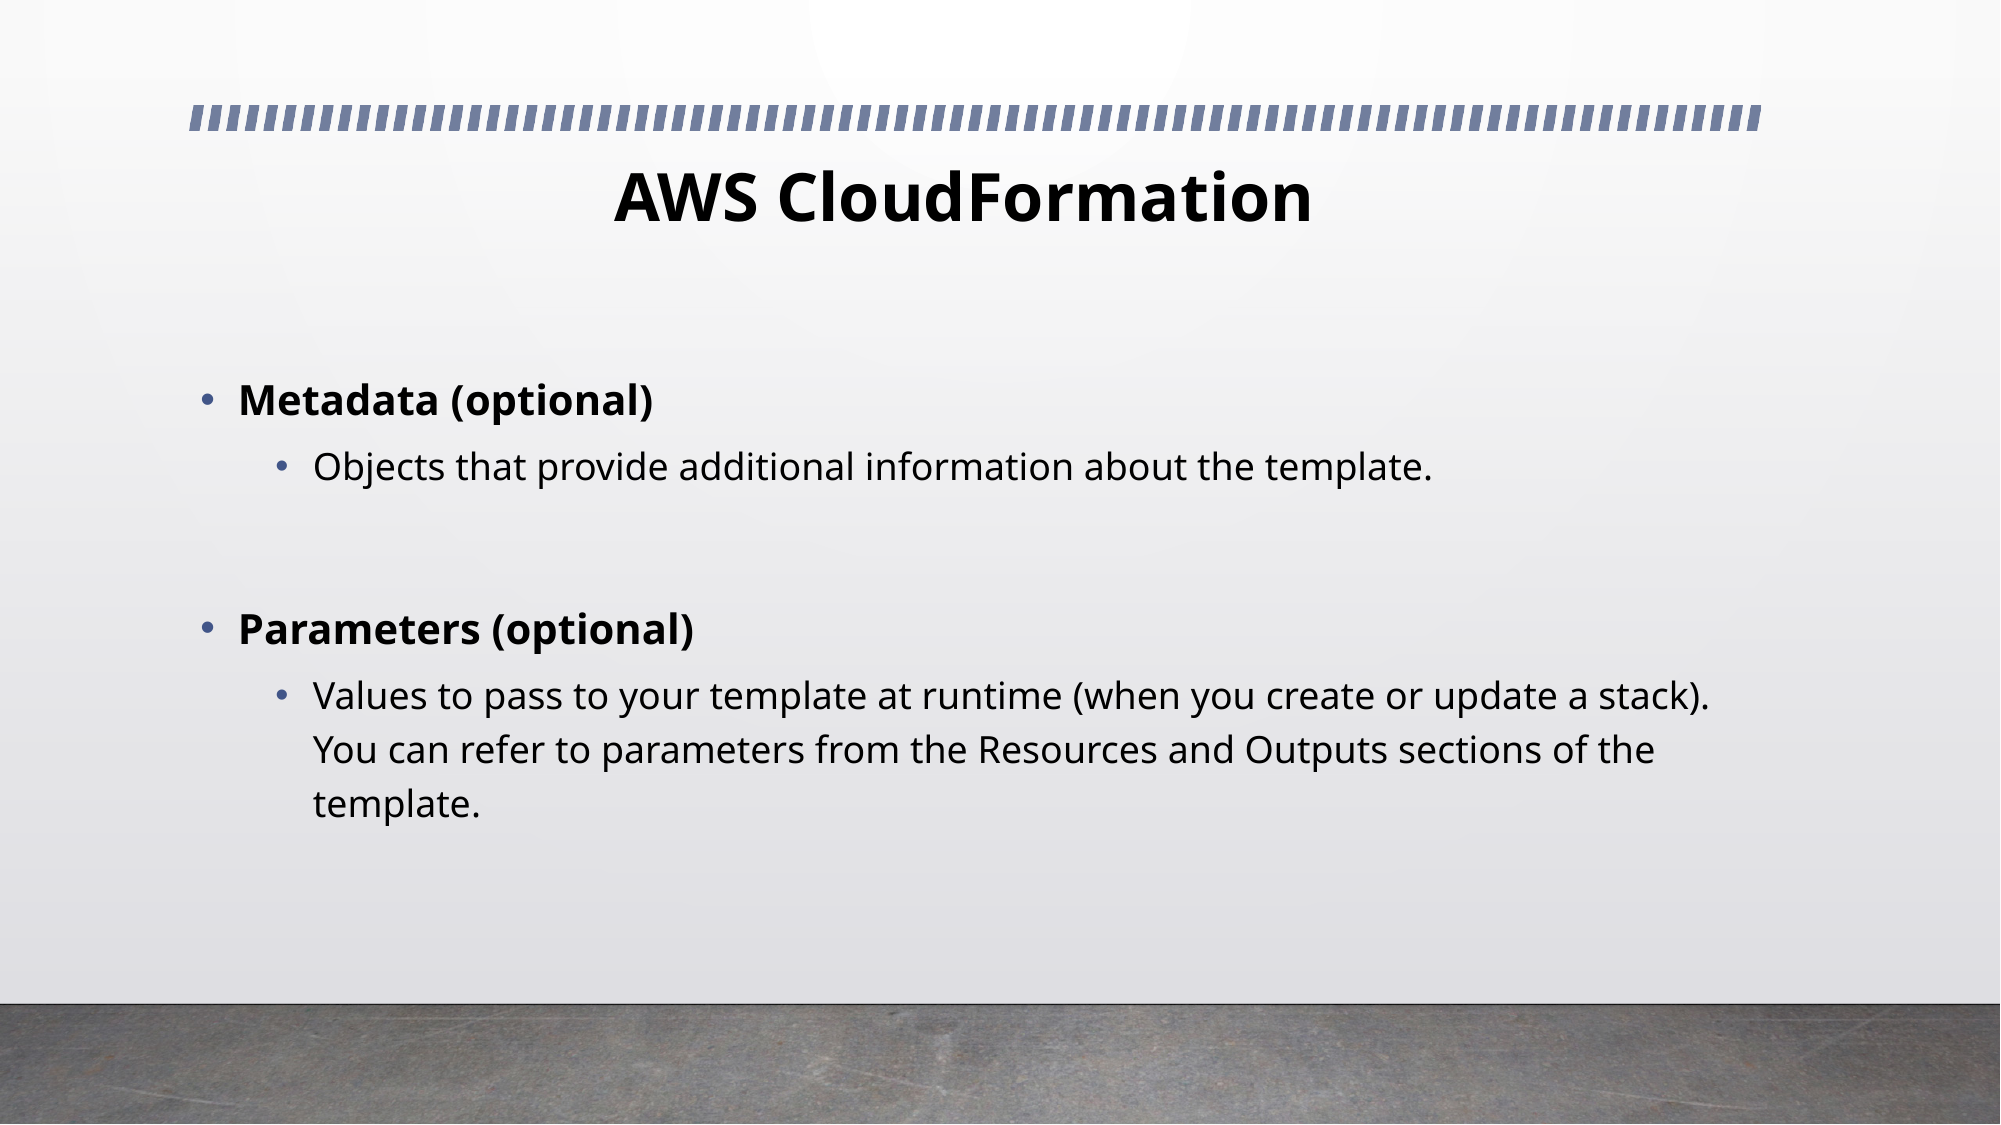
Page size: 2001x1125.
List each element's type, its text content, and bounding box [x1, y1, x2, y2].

list Metadata (optional) Objects that provide additional information about the template. Parameters (optional) Values to pass to your template at runtime (when you create or update a stack). You can refer to parameters from the Resources and Outputs sections of the template. [185, 356, 1761, 897]
title AWS CloudFormation [185, 156, 1761, 329]
picture [0, 1004, 2000, 1124]
